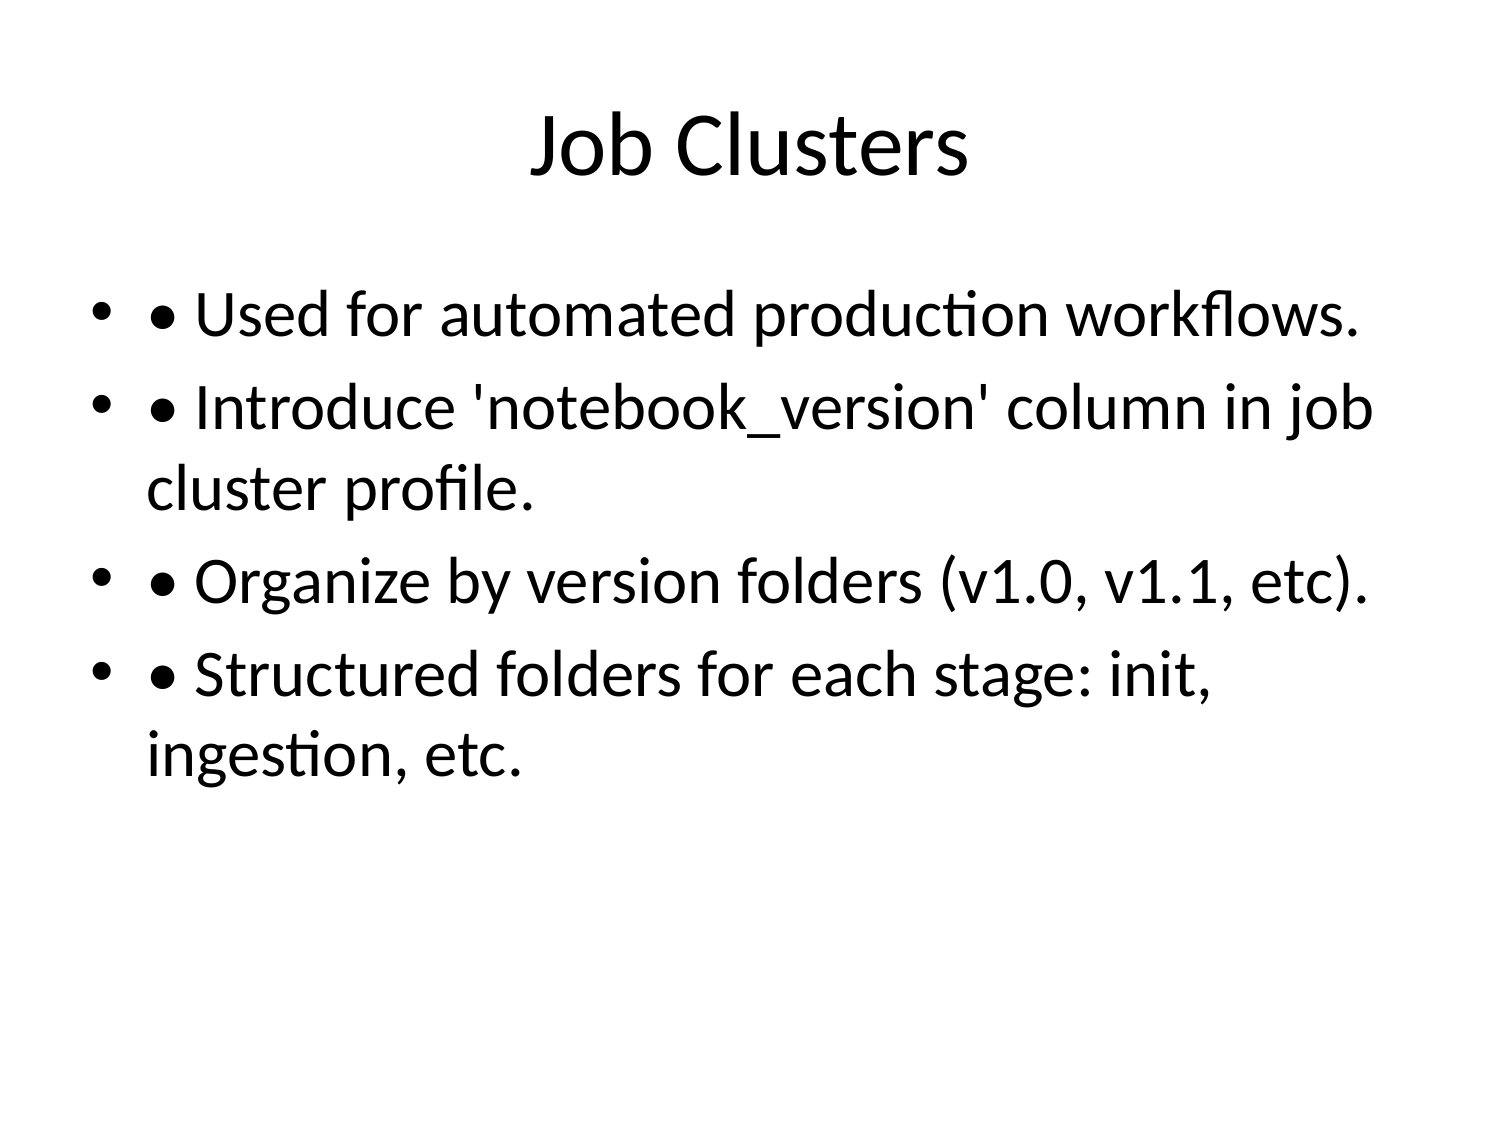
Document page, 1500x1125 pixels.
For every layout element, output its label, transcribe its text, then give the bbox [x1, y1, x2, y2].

title Job Clusters [75, 45, 1425, 233]
list • Used for automated production workflows. • Introduce 'notebook_version' column in job cluster profile. • Organize by version folders (v1.0, v1.1, etc). • Structured folders for each stage: init, ingestion, etc. [75, 262, 1425, 1005]
